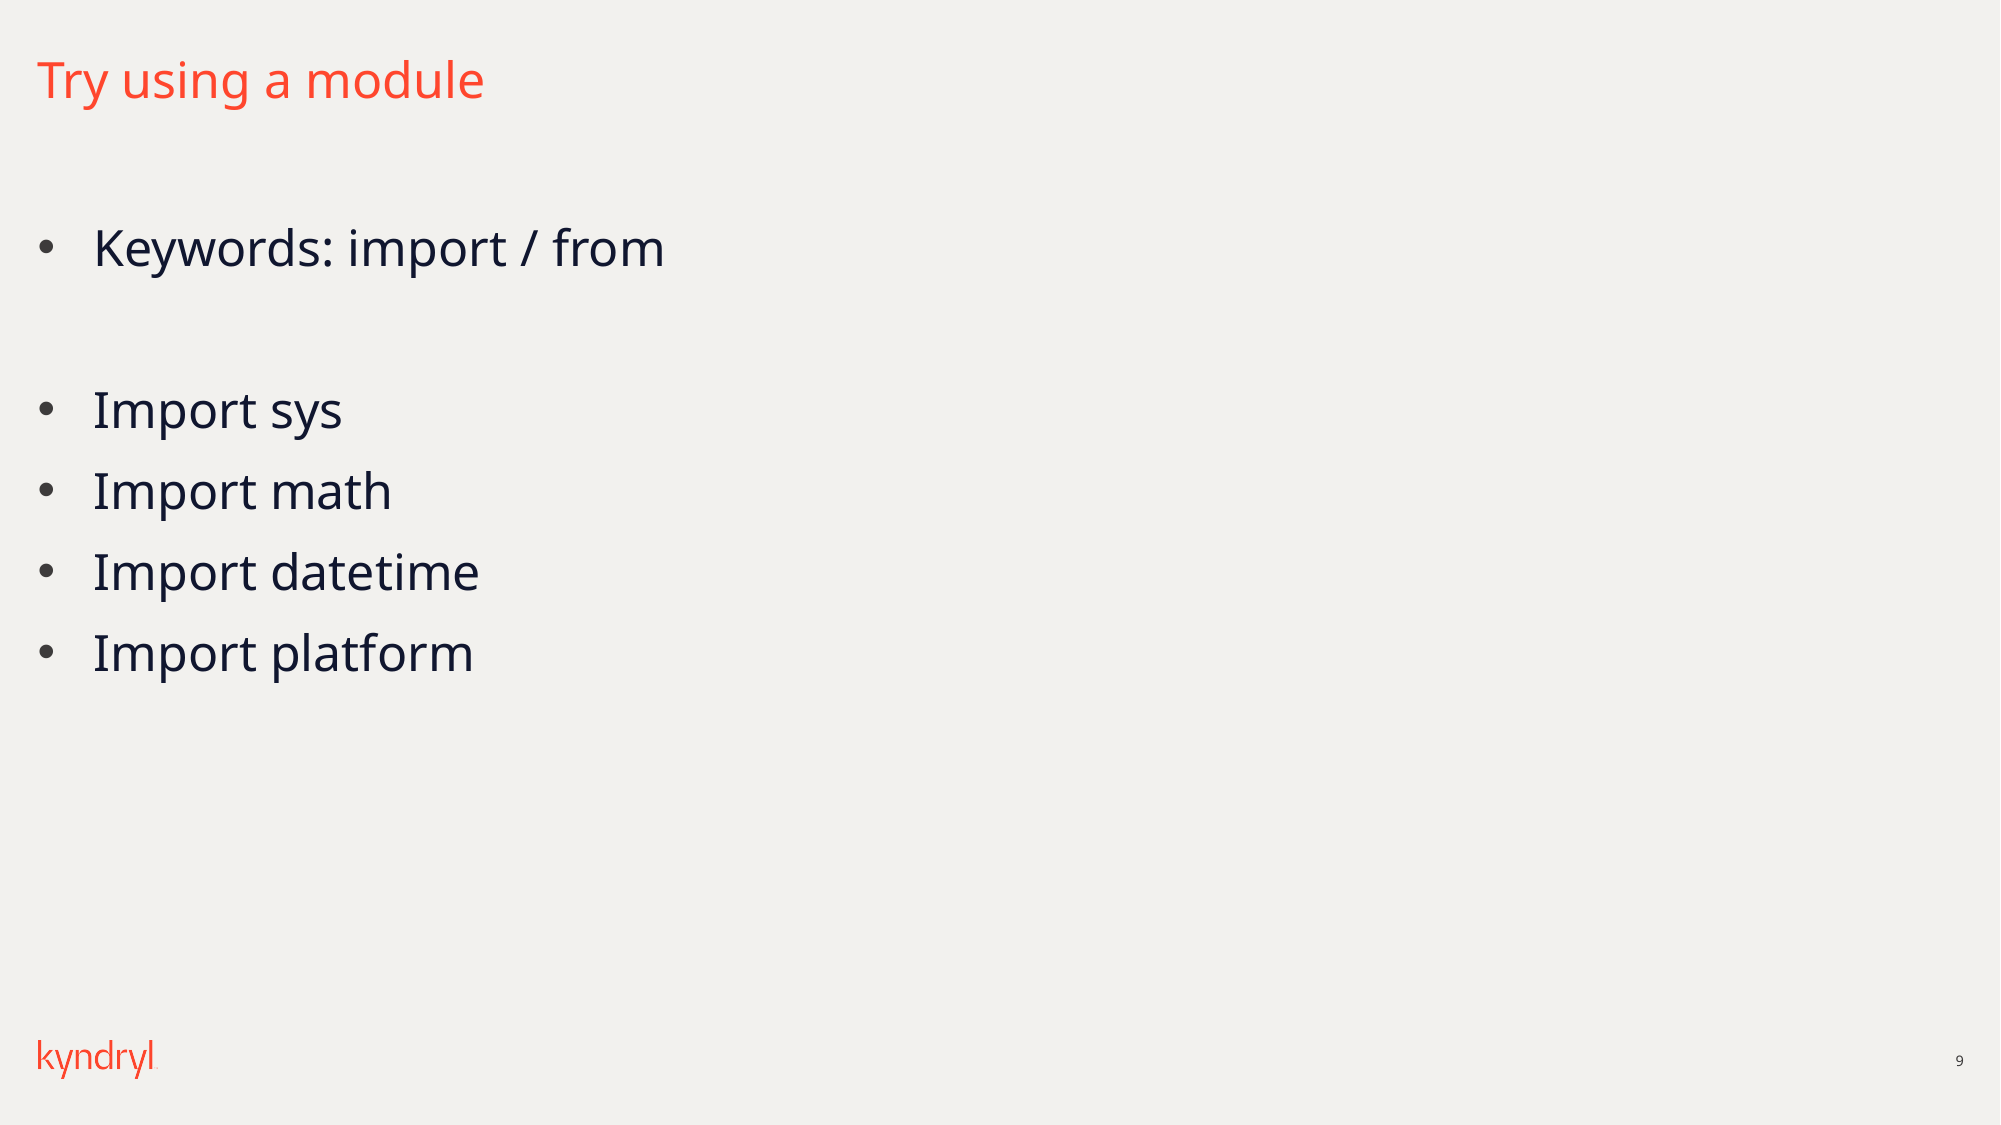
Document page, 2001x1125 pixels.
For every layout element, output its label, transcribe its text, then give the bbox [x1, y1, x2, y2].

list Keywords: import / from Import sys Import math Import datetime Import platform [37, 216, 1716, 988]
title Try using a module [37, 48, 1250, 95]
picture [38, 1040, 158, 1079]
slide_number 9 [1921, 1036, 1964, 1072]
